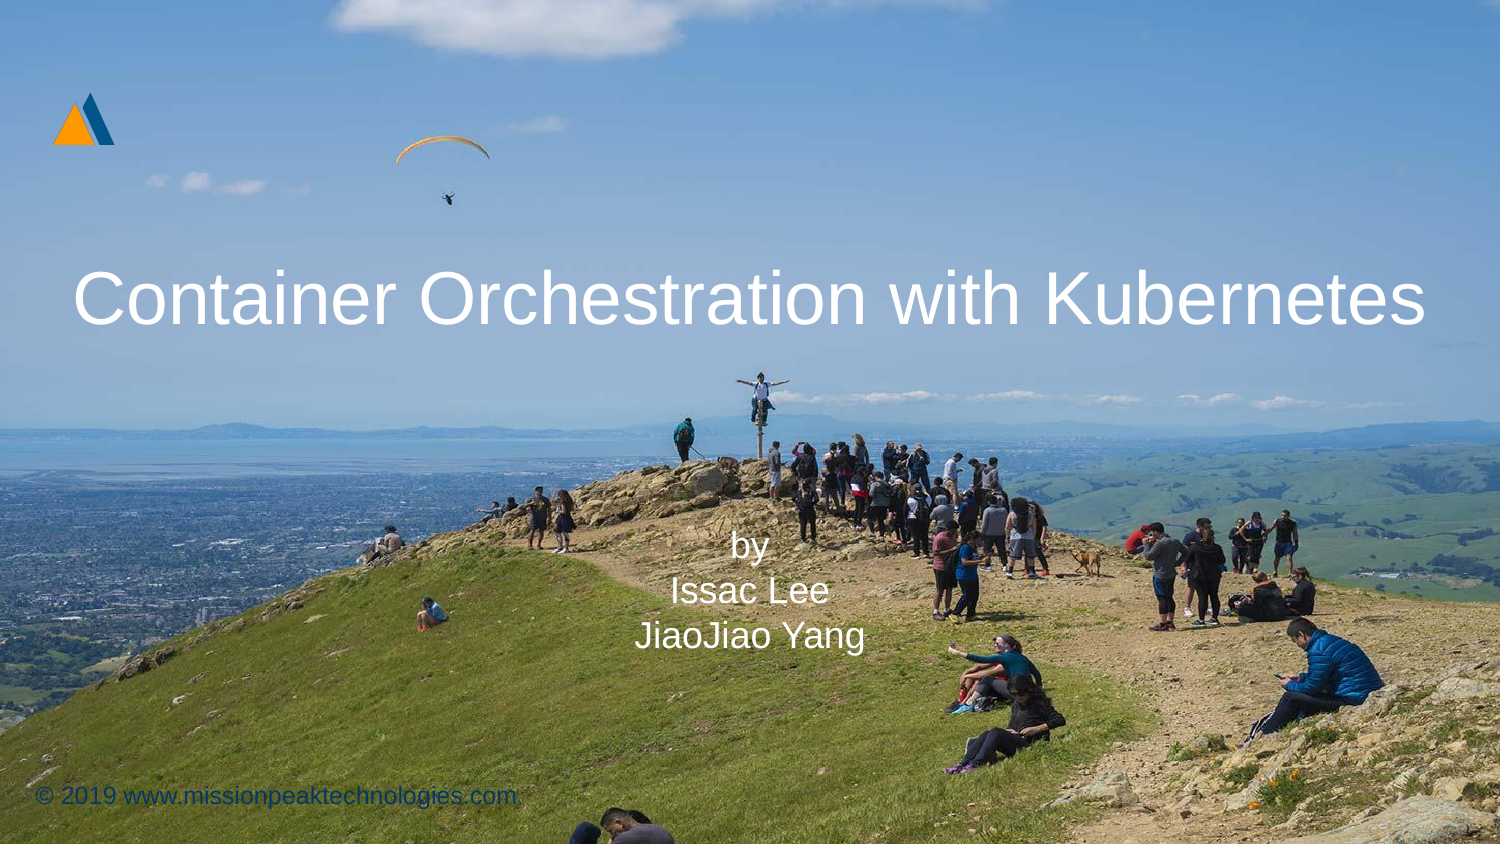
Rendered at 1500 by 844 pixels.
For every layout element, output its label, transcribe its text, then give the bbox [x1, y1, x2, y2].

title Container Orchestration with Kubernetes [51, 18, 1449, 355]
subtitle by Issac Lee JiaoJiao Yang [51, 505, 1449, 775]
picture [0, 0, 1500, 844]
